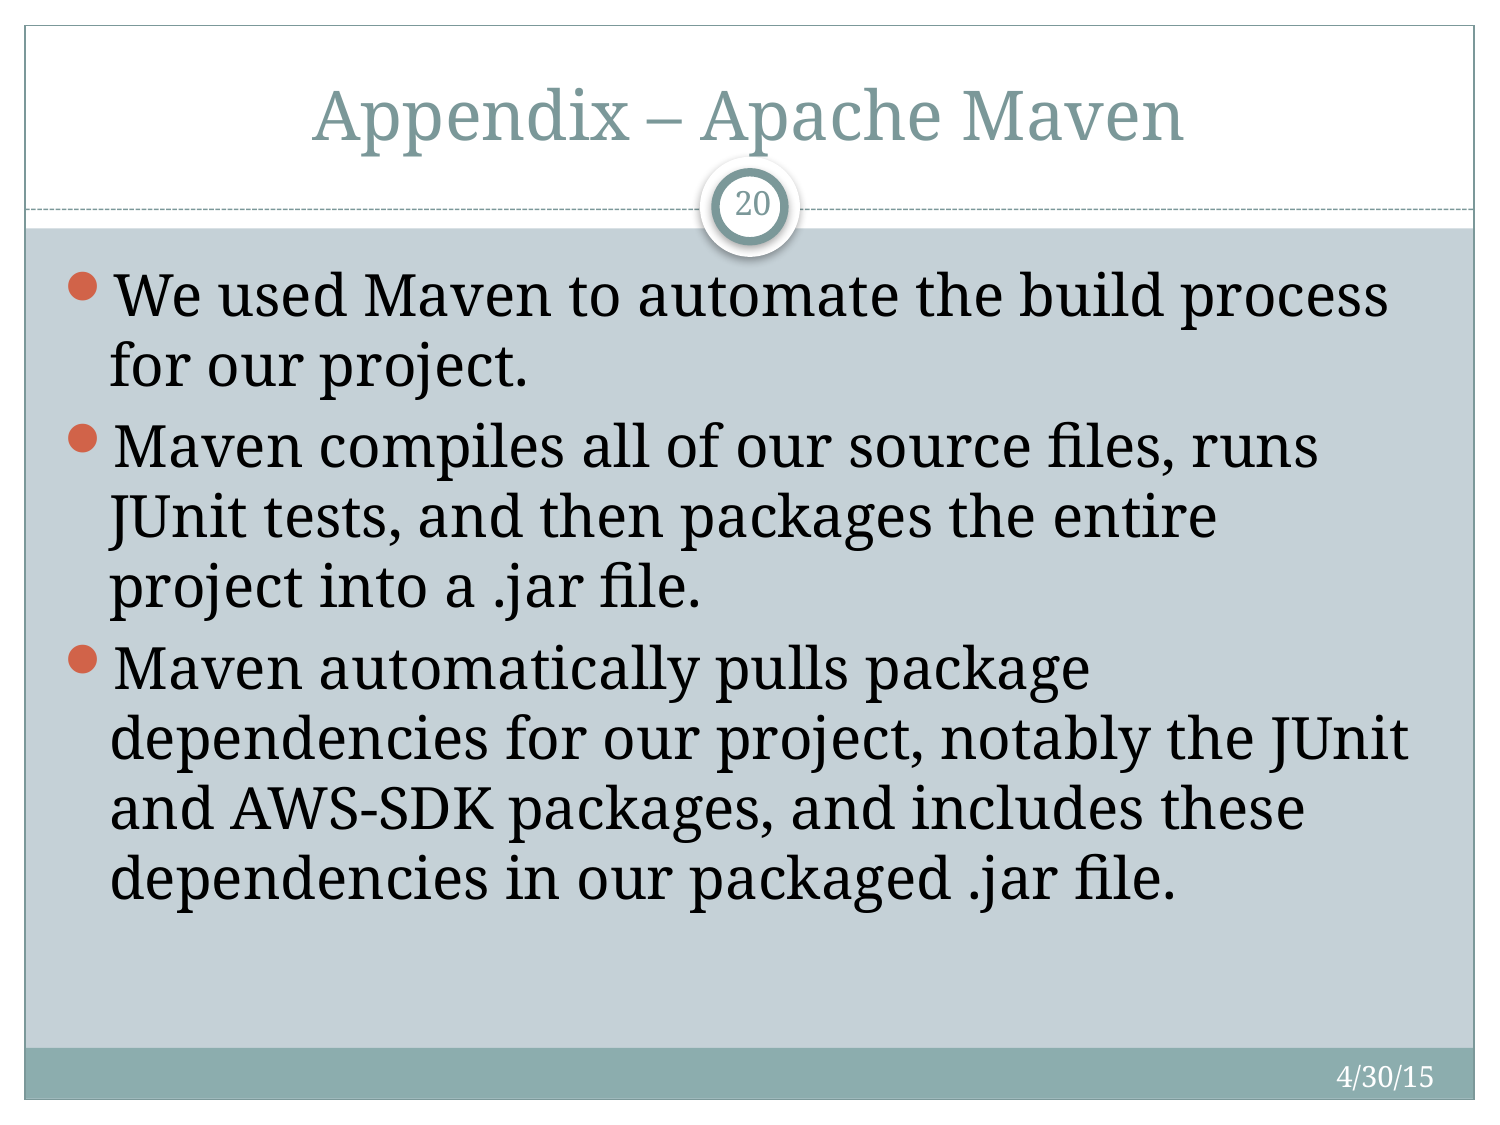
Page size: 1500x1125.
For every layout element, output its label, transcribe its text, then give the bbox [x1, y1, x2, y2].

title Appendix – Apache Maven [49, 37, 1450, 162]
list We used Maven to automate the build process for our project. Maven compiles all of our source files, runs JUnit tests, and then packages the entire project into a .jar file. Maven automatically pulls package dependencies for our project, notably the JUnit and AWS-SDK packages, and includes these dependencies in our packaged .jar file. [49, 250, 1445, 1001]
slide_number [950, 1050, 1450, 1111]
slide_number 20 [715, 168, 791, 241]
